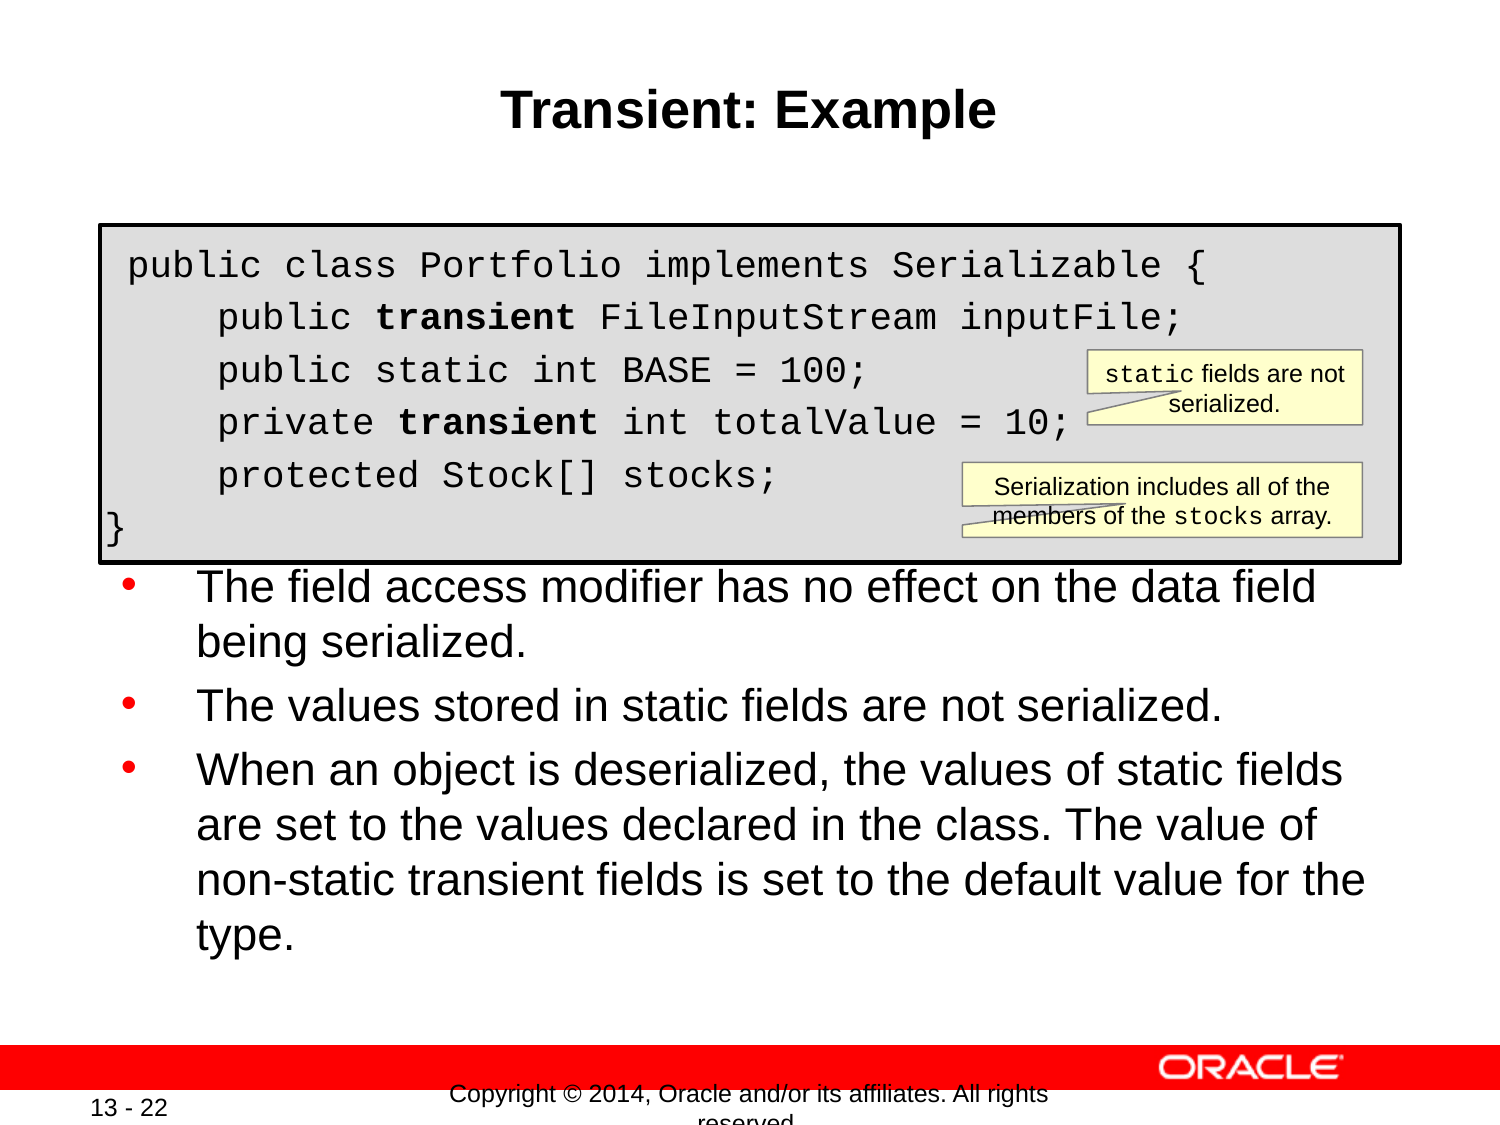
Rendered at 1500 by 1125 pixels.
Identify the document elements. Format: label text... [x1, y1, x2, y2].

picture [0, 1045, 1500, 1090]
text_box static fields are not serialized. [1087, 349, 1363, 425]
list public class Portfolio implements Serializable { public transient FileInputStream inputFile; public static int BASE = 100; private transient int totalValue = 10; protected Stock[] stocks; } The field access modifier has no effect on the data field being serialized. The values stored in static fields are not serialized. When an object is deserialized, the values of static fields are set to the values declared in the class. The value of non-static transient fields is set to the default value for the type. [99, 237, 1399, 982]
title Transient: Example [99, 72, 1399, 216]
text_box [99, 224, 1400, 563]
text_box Serialization includes all of the members of the stocks array. [962, 462, 1363, 538]
